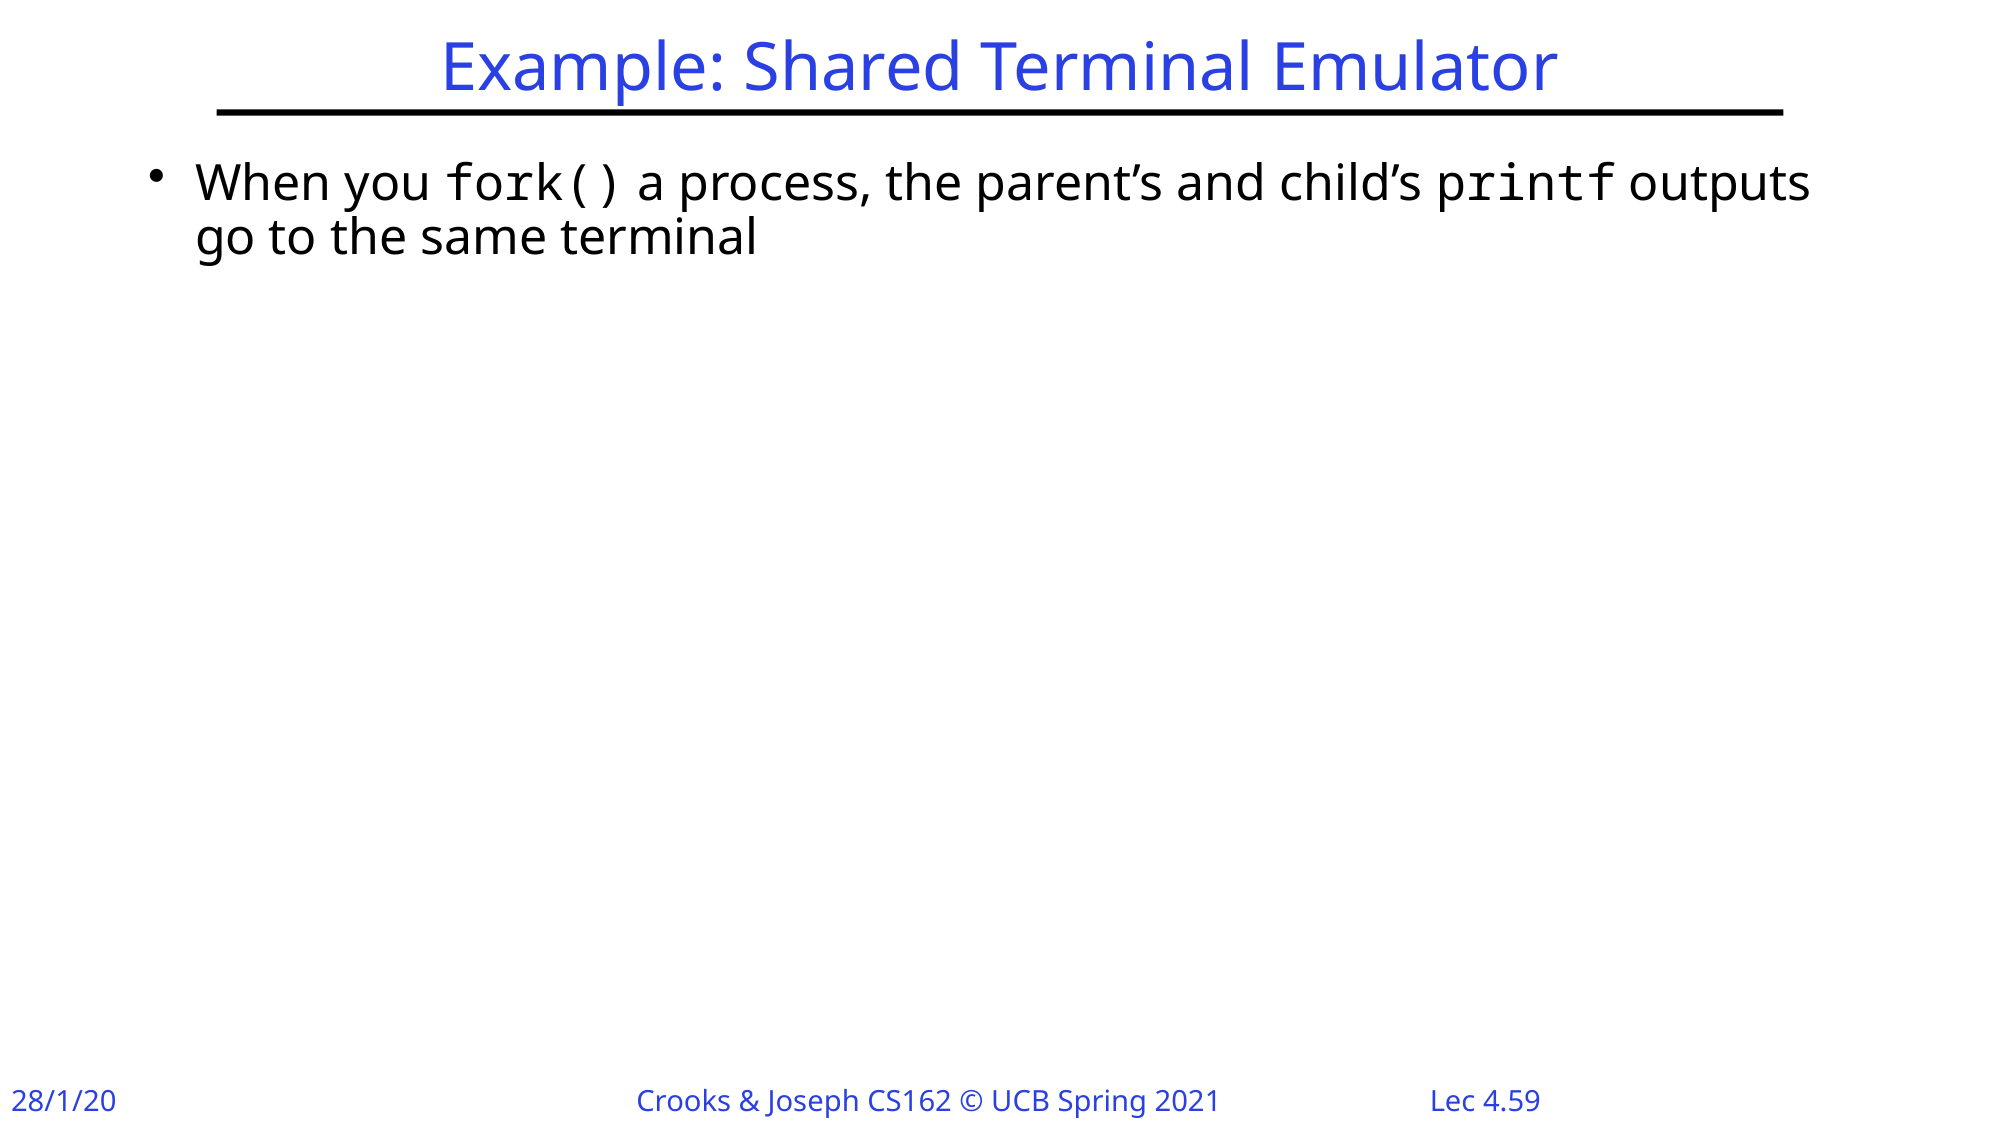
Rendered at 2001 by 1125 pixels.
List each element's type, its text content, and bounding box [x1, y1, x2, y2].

title Example: Shared Terminal Emulator [216, 24, 1784, 113]
list When you fork() a process, the parent’s and child’s printf outputs go to the same terminal [133, 149, 1867, 988]
